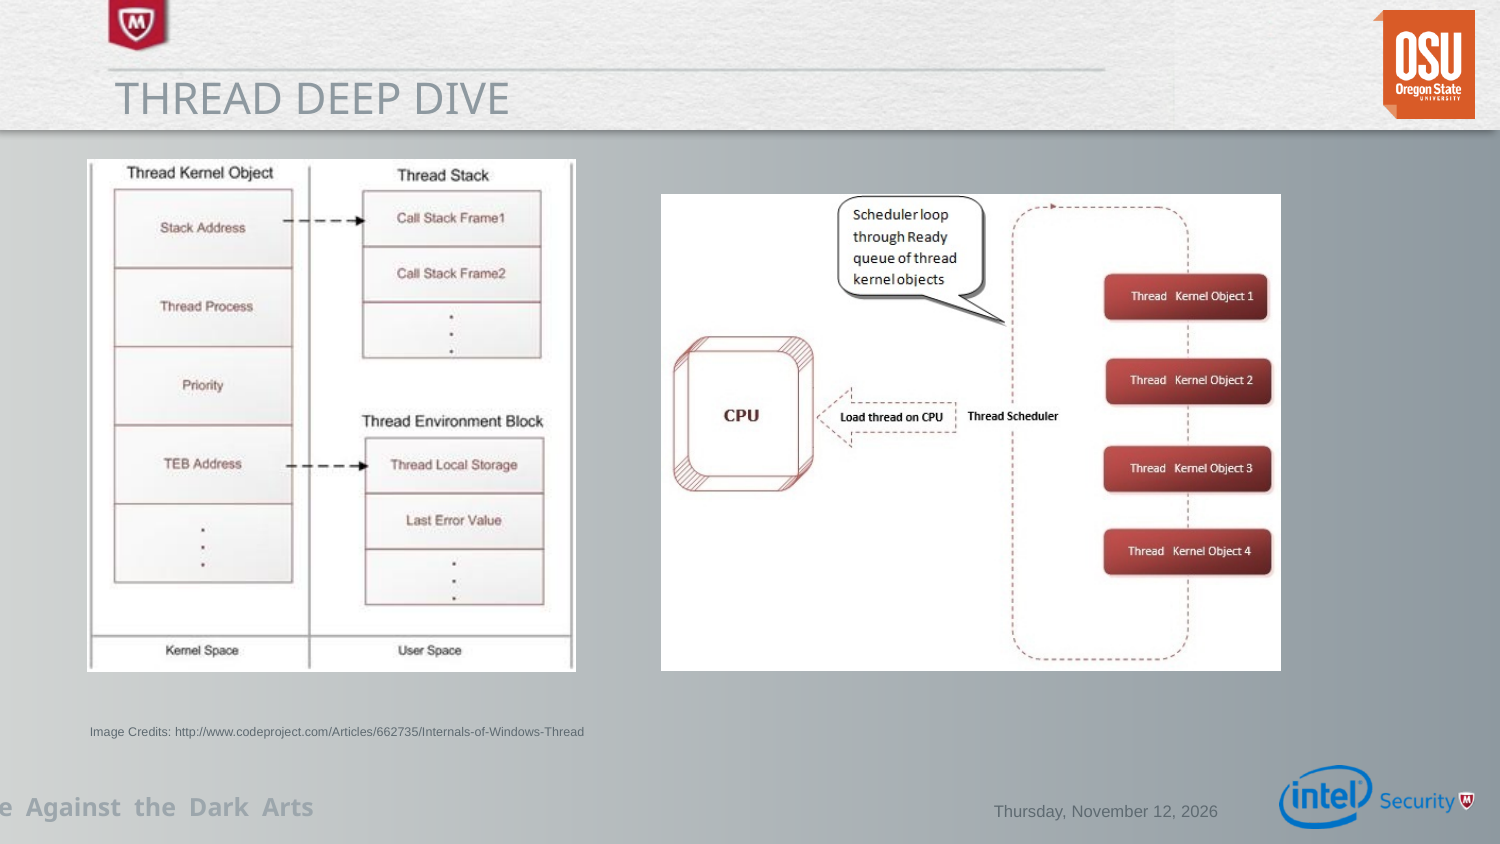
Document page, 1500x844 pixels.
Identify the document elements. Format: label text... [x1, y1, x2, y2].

picture [87, 159, 577, 673]
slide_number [974, 795, 1238, 823]
picture [1279, 765, 1475, 829]
text_box Image Credits: http://www.codeproject.com/Articles/662735/Internals-of-Windows-Thread [75, 716, 1325, 746]
picture [0, 0, 1500, 130]
picture [661, 194, 1281, 671]
title Thread Deep dive [99, 53, 1176, 148]
